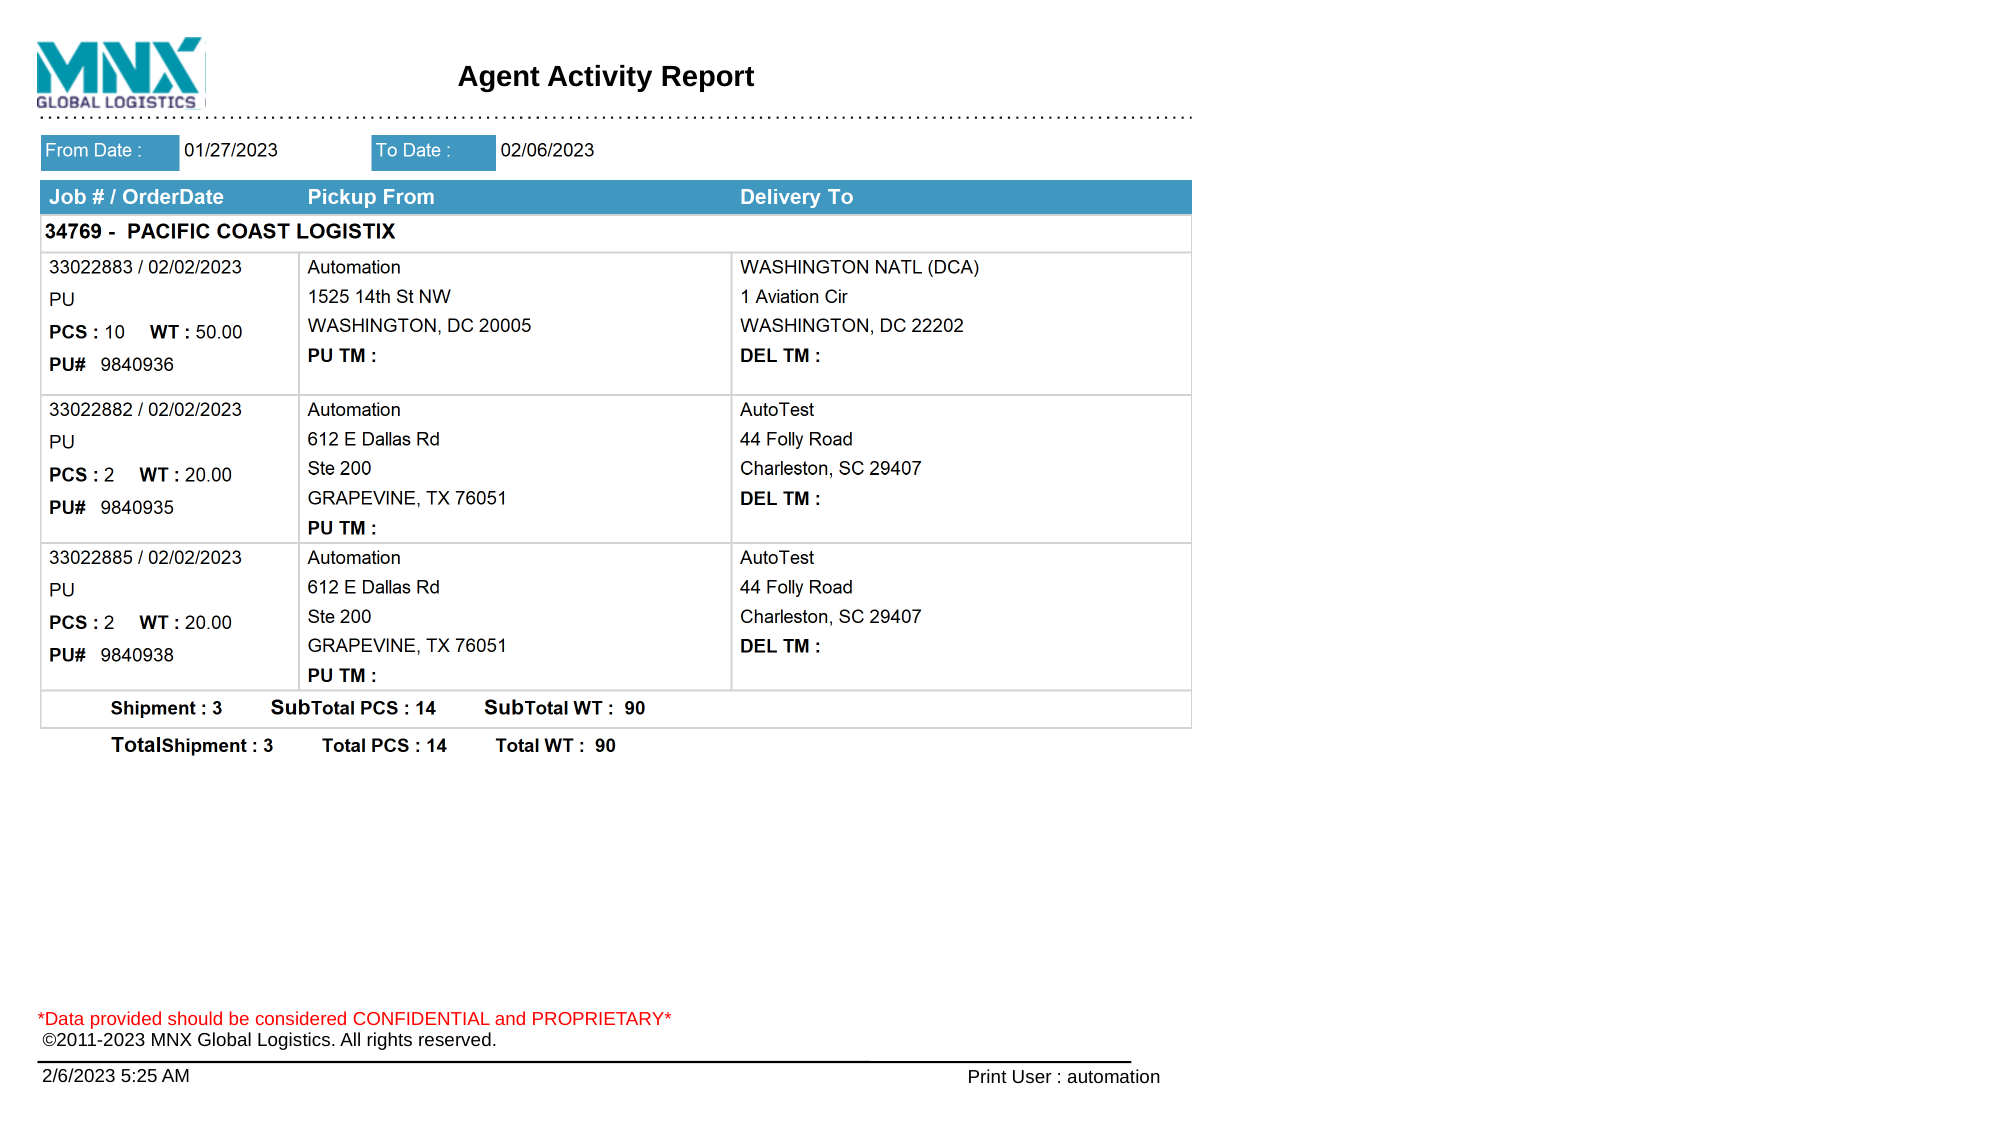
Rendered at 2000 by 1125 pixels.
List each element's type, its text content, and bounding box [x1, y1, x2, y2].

text_box *Data provided should be considered CONFIDENTIAL and PROPRIETARY* [37, 1006, 1051, 1027]
text_box 2/6/2023 5:25 AM [42, 1063, 341, 1088]
picture [37, 37, 248, 110]
text_box Agent Activity Report [359, 53, 854, 96]
text_box ©2011-2023 MNX Global Logistics. All rights reserved. [37, 1027, 1051, 1049]
text_box Print User : automation [775, 1064, 1161, 1088]
picture [40, 180, 1192, 769]
picture [40, 134, 660, 171]
